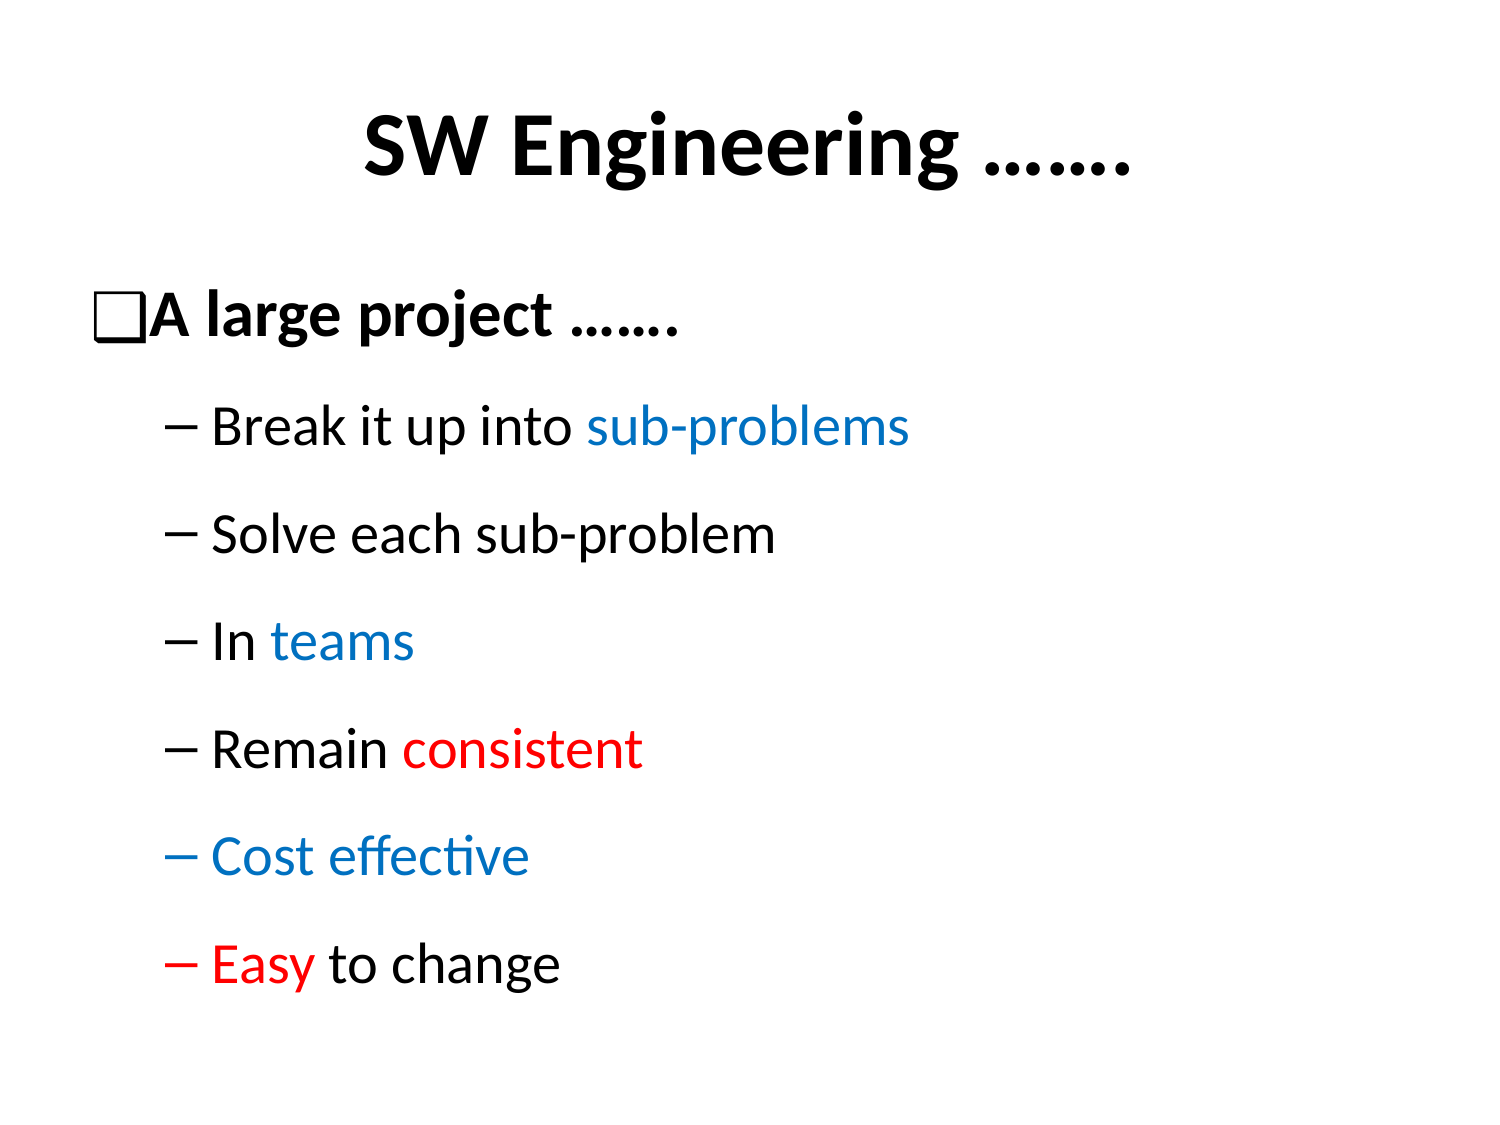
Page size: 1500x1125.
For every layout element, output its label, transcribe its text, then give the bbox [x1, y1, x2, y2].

list A large project ……. Break it up into sub-problems Solve each sub-problem In teams Remain consistent Cost effective Easy to change [75, 262, 1425, 1005]
title SW Engineering ……. [75, 45, 1425, 233]
